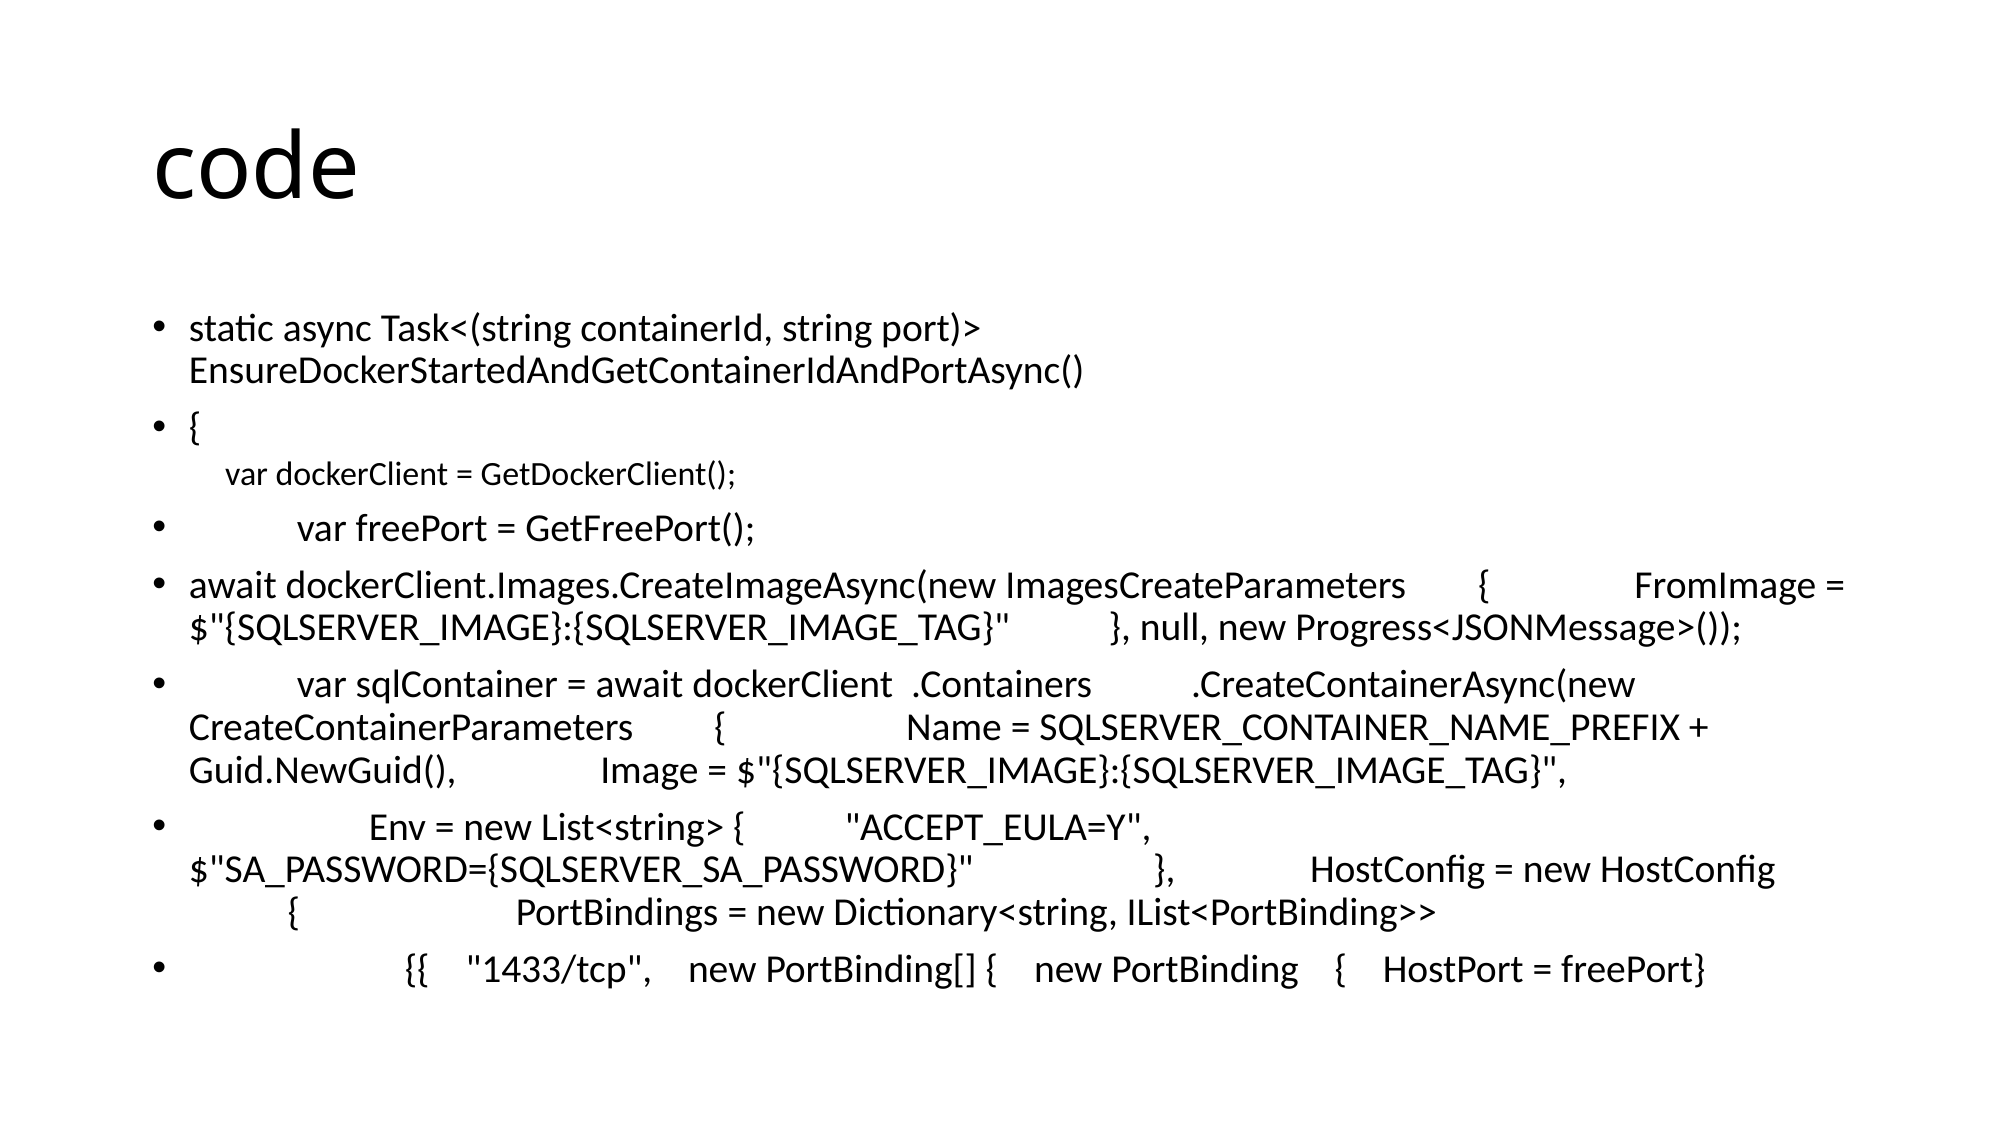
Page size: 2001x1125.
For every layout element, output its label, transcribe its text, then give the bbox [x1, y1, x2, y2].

list static async Task<(string containerId, string port)> EnsureDockerStartedAndGetContainerIdAndPortAsync() { var dockerClient = GetDockerClient(); var freePort = GetFreePort(); await dockerClient.Images.CreateImageAsync(new ImagesCreateParameters { FromImage = $"{SQLSERVER_IMAGE}:{SQLSERVER_IMAGE_TAG}" }, null, new Progress<JSONMessage>()); var sqlContainer = await dockerClient .Containers .CreateContainerAsync(new CreateContainerParameters { Name = SQLSERVER_CONTAINER_NAME_PREFIX + Guid.NewGuid(), Image = $"{SQLSERVER_IMAGE}:{SQLSERVER_IMAGE_TAG}", Env = new List<string> { "ACCEPT_EULA=Y", $"SA_PASSWORD={SQLSERVER_SA_PASSWORD}" }, HostConfig = new HostConfig { PortBindings = new Dictionary<string, IList<PortBinding>> {{ "1433/tcp", new PortBinding[] { new PortBinding { HostPort = freePort} [137, 299, 1863, 1014]
title code [137, 59, 1863, 278]
